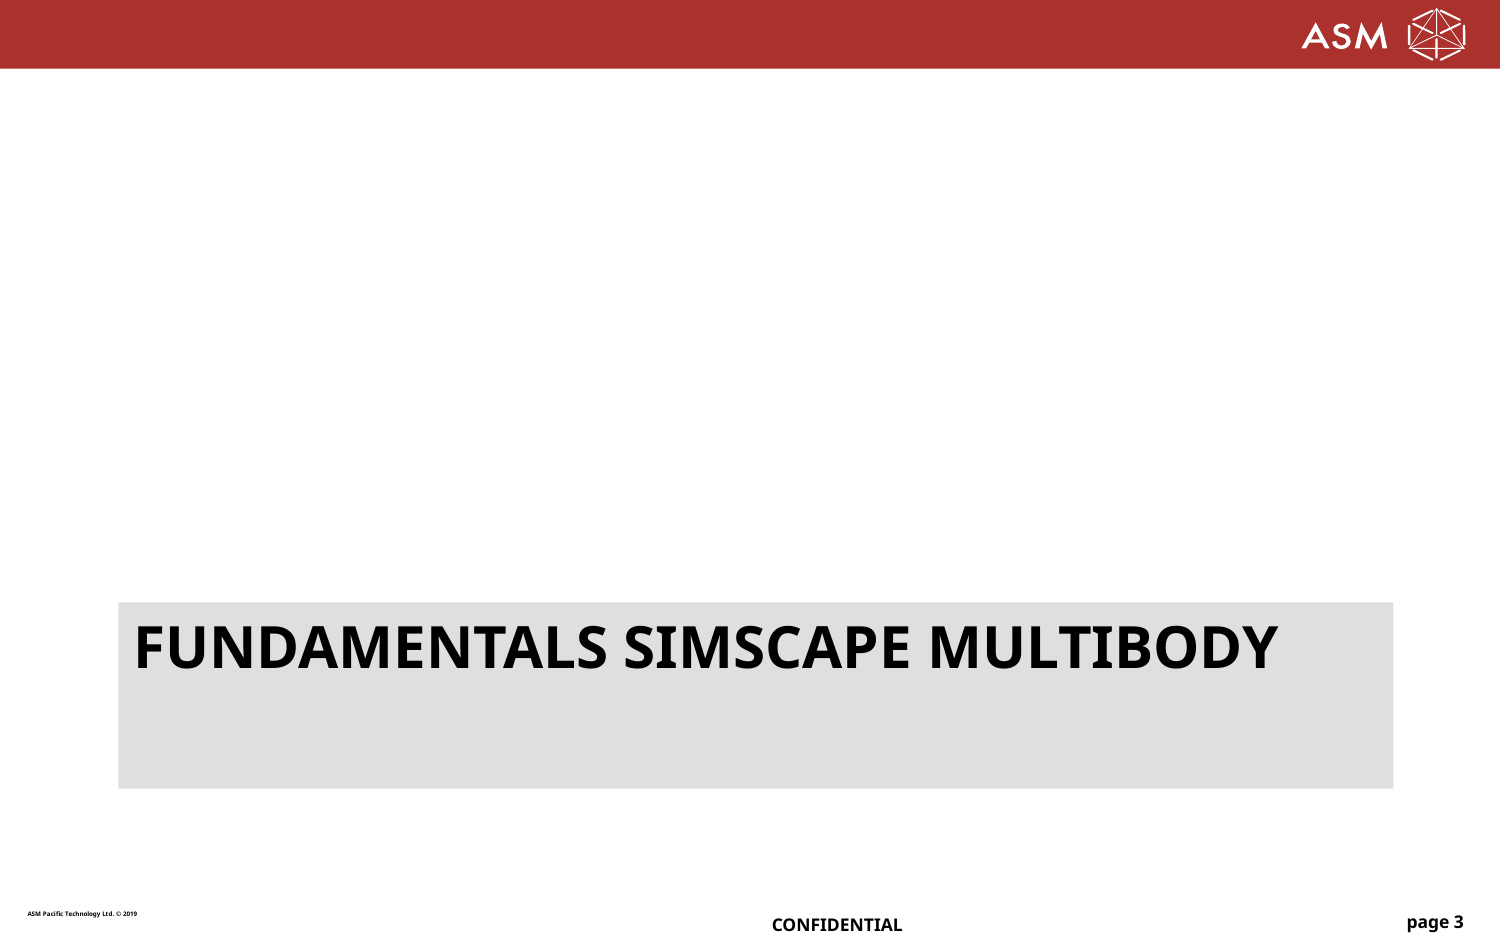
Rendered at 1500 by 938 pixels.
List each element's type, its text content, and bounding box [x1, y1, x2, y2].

title Fundamentals Simscape multibody [118, 602, 1394, 789]
footer ASM Pacific Technology Ltd. © 2019 [12, 903, 488, 928]
text_box CONFIDENTIAL [662, 906, 1013, 932]
